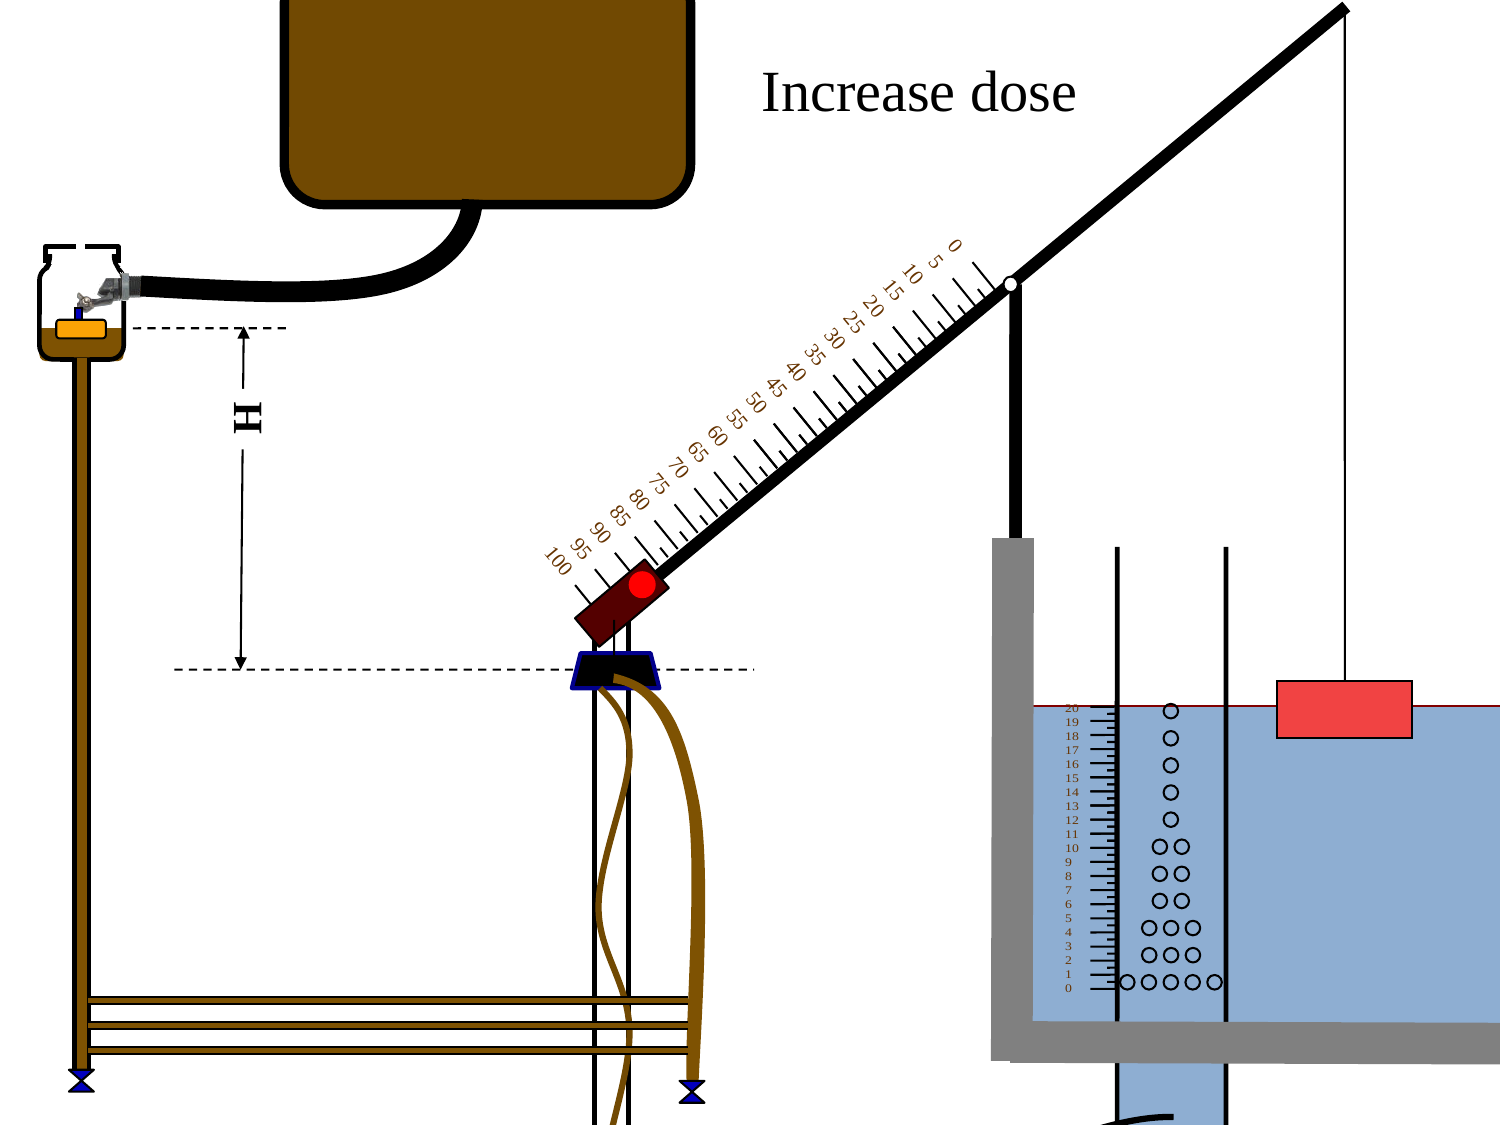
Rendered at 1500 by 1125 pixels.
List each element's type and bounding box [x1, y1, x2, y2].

text_box [38, 0, 1500, 1125]
